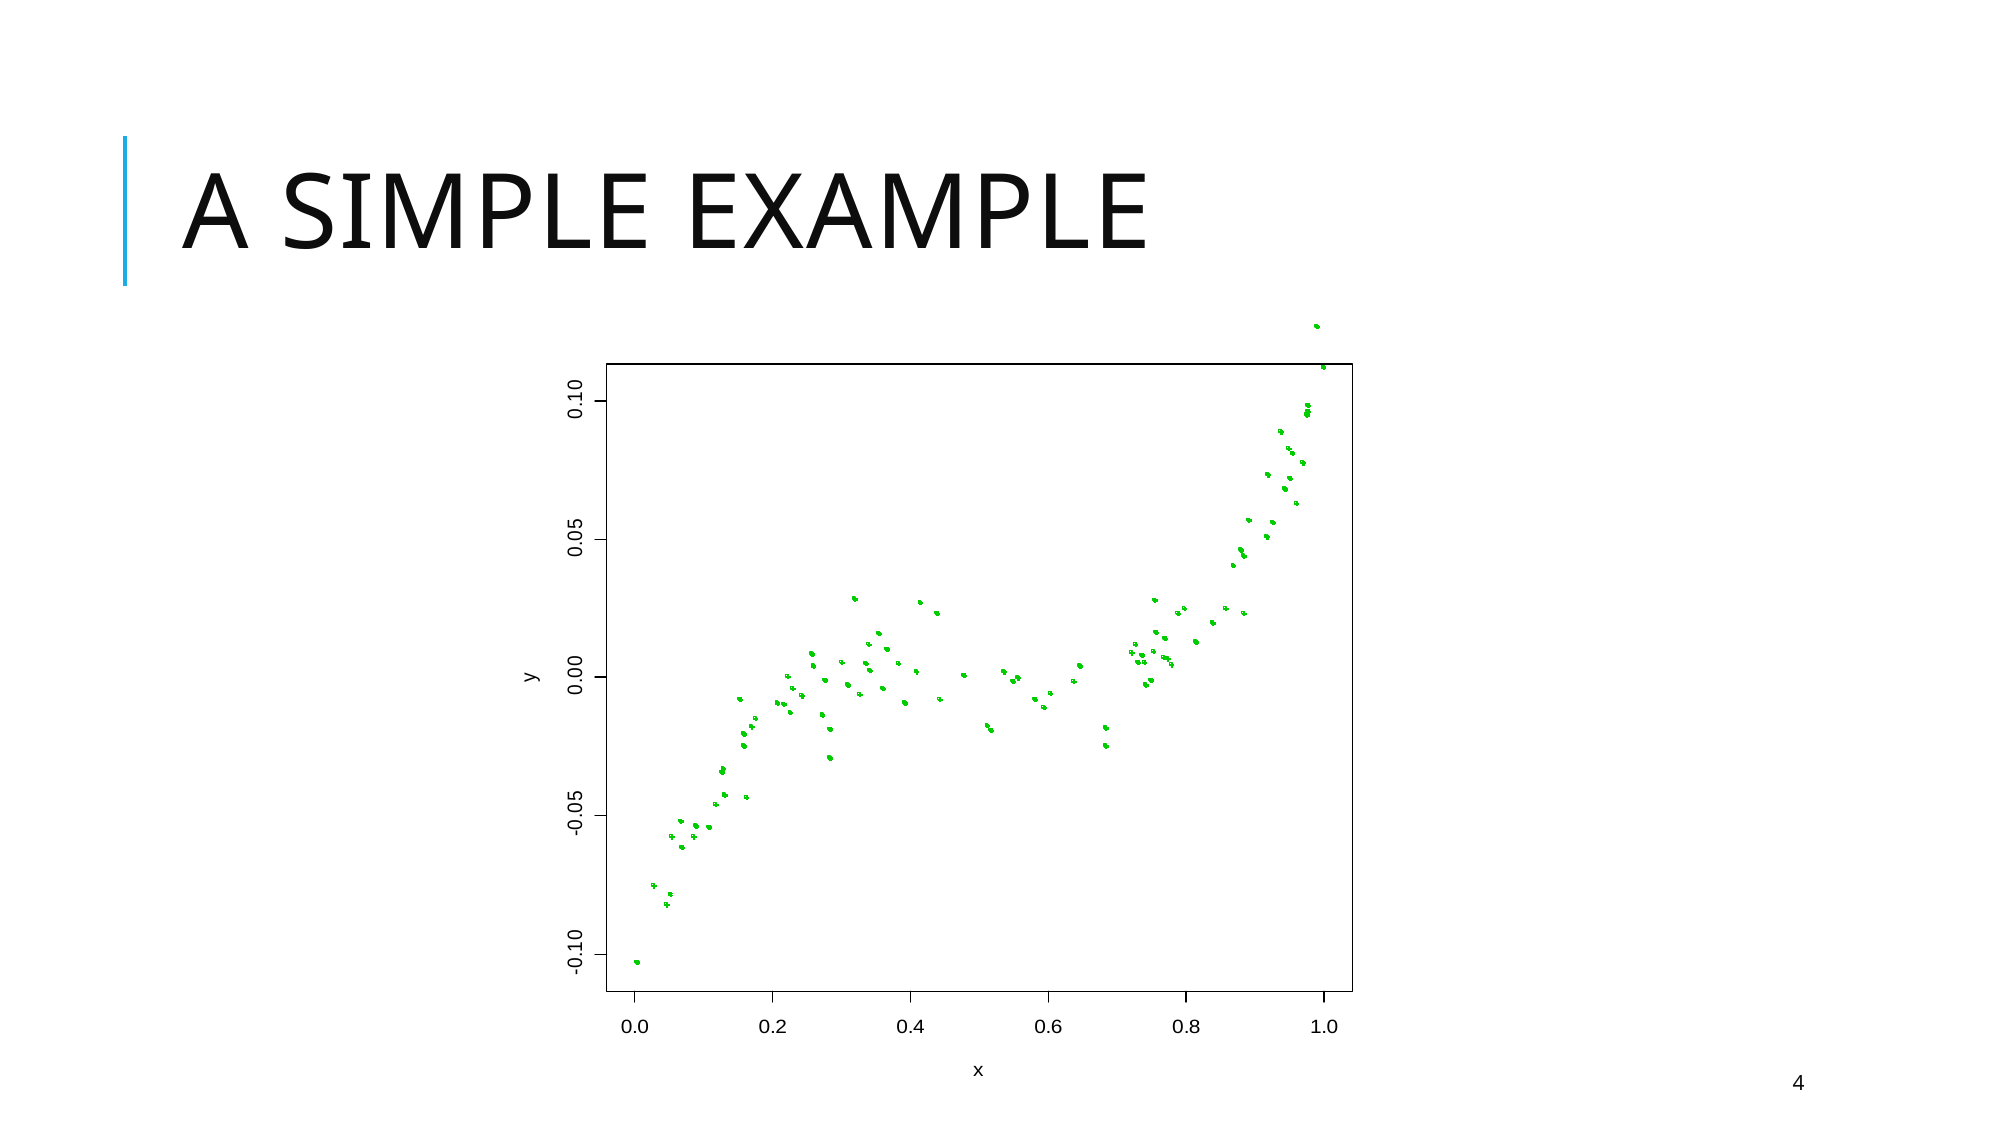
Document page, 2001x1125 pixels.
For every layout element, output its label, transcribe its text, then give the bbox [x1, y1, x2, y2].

slide_number 4 [1777, 1061, 1938, 1107]
picture [512, 276, 1401, 1101]
title A Simple Example [168, 96, 1763, 342]
